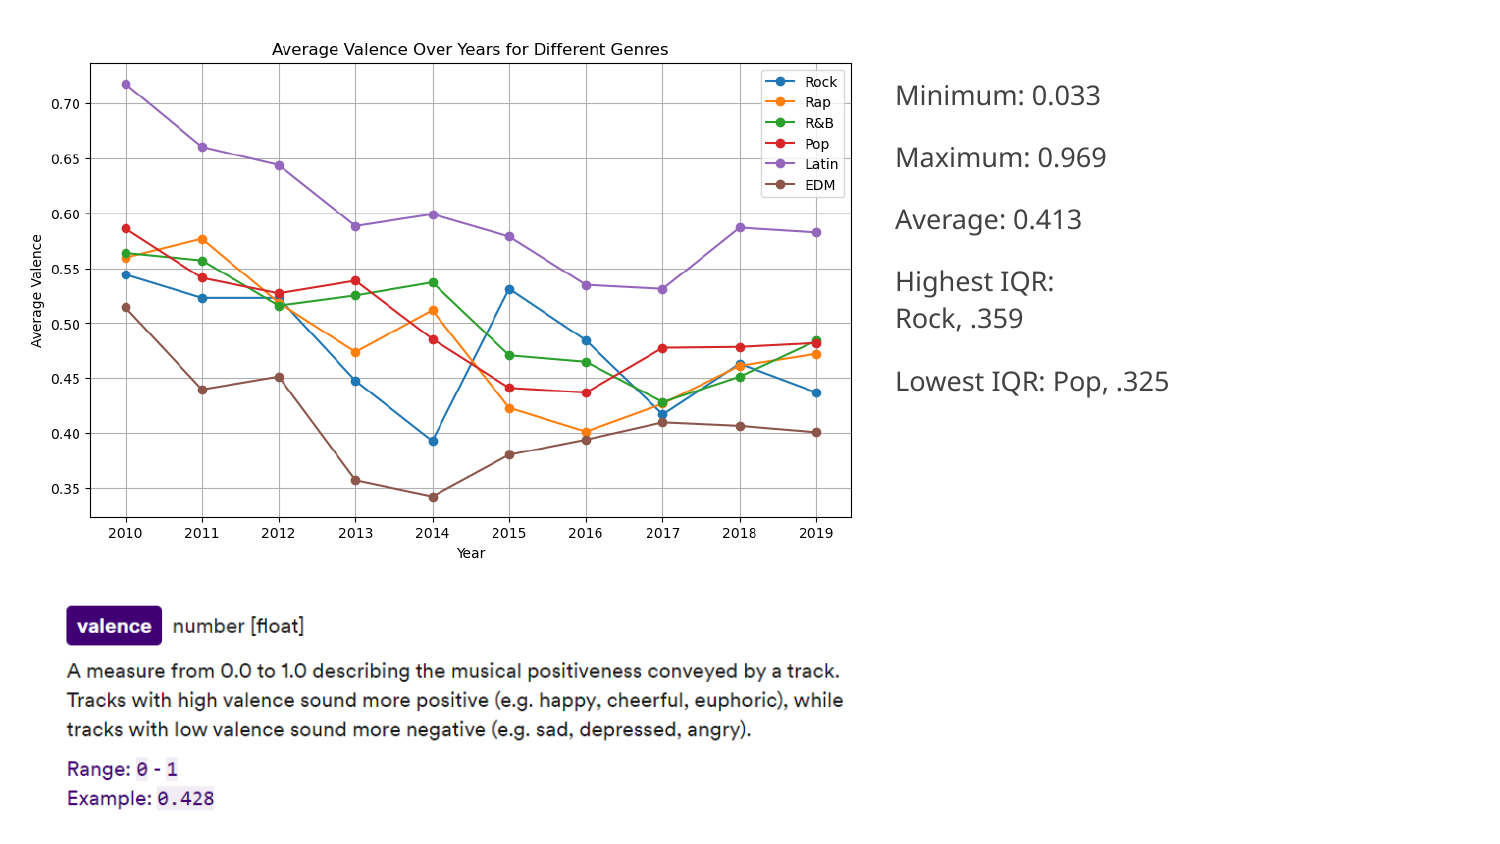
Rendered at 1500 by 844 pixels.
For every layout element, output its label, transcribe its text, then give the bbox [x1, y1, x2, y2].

picture [54, 588, 851, 825]
picture [22, 36, 859, 569]
list Minimum: 0.033 Maximum: 0.969 Average: 0.413 Highest IQR: Rock, .359 Lowest IQR: Pop, .325 [880, 58, 1202, 680]
